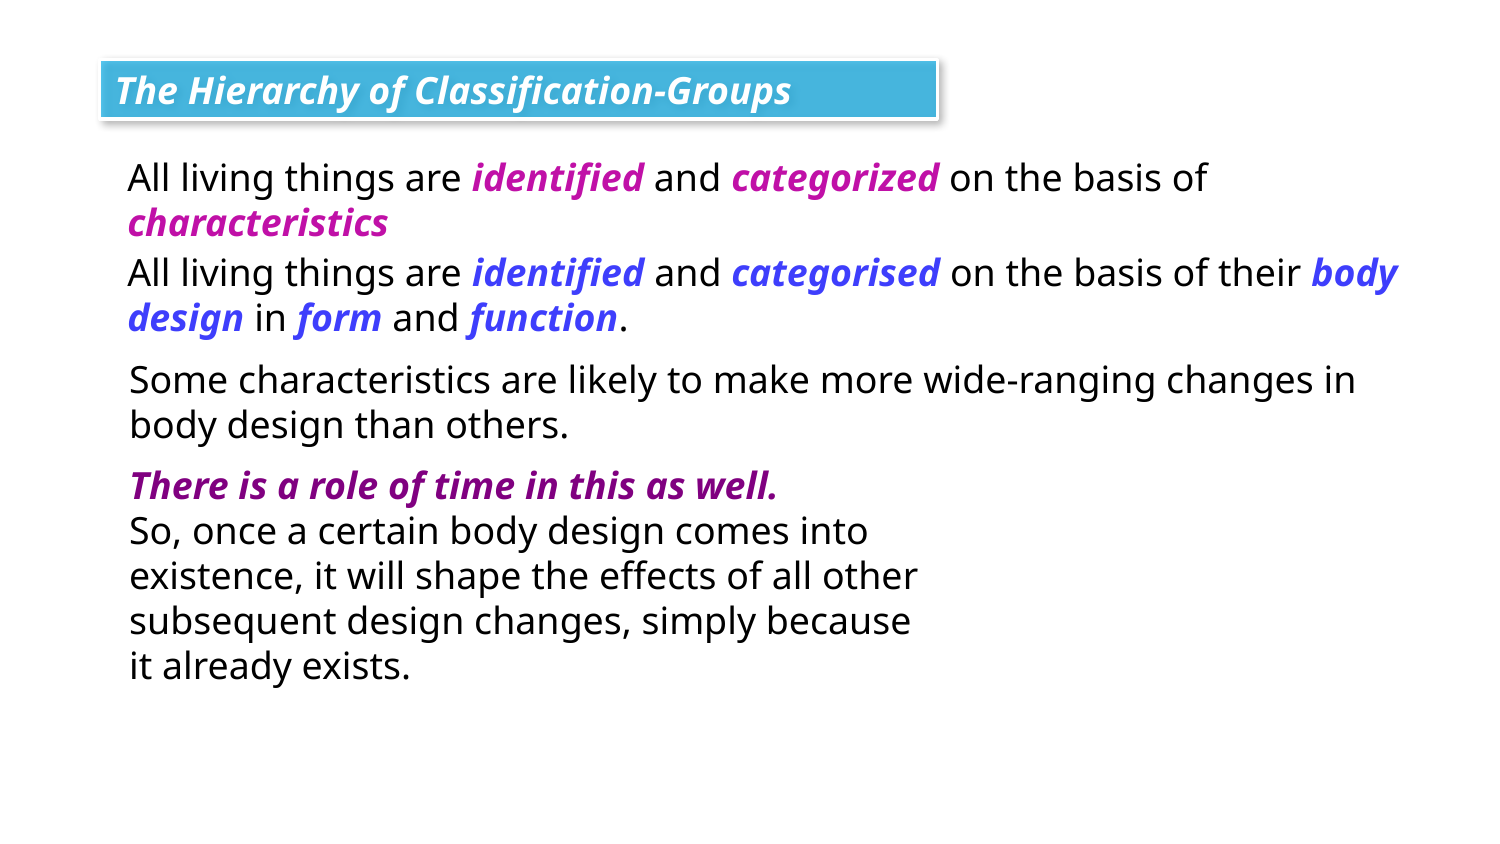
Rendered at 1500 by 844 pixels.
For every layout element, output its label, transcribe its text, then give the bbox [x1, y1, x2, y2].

text_box All living things are identified and categorised on the basis of their body design in form and function. [112, 242, 1413, 347]
text_box The Hierarchy of Classification-Groups [97, 56, 941, 122]
text_box There is a role of time in this as well. So, once a certain body design comes into existence, it will shape the effects of all other subsequent design changes, simply because it already exists. [114, 454, 938, 695]
text_box All living things are identified and categorized on the basis of characteristics [112, 146, 1475, 252]
text_box Some characteristics are likely to make more wide-ranging changes in body design than others. [114, 348, 1415, 454]
